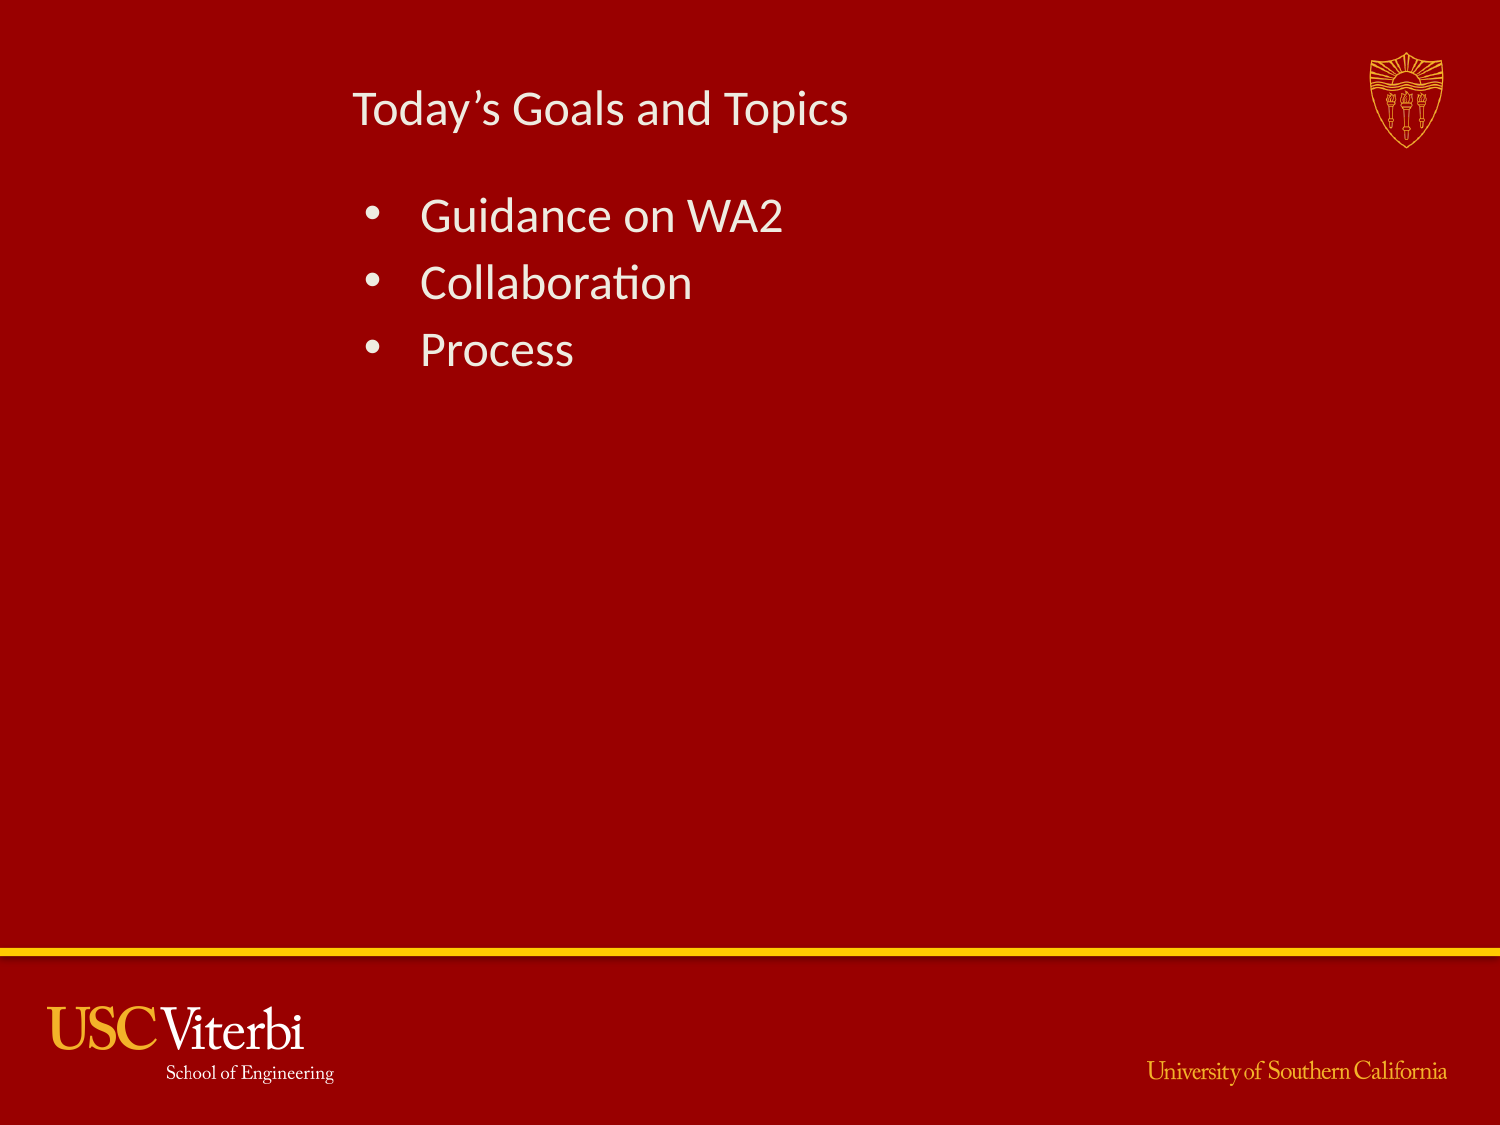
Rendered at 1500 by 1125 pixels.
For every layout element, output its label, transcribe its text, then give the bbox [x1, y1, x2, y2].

picture [47, 1006, 334, 1084]
list Guidance on WA2 Collaboration Process [349, 174, 1362, 975]
picture [1345, 39, 1468, 162]
title Today’s Goals and Topics [337, 62, 1300, 250]
picture [1147, 1060, 1447, 1086]
